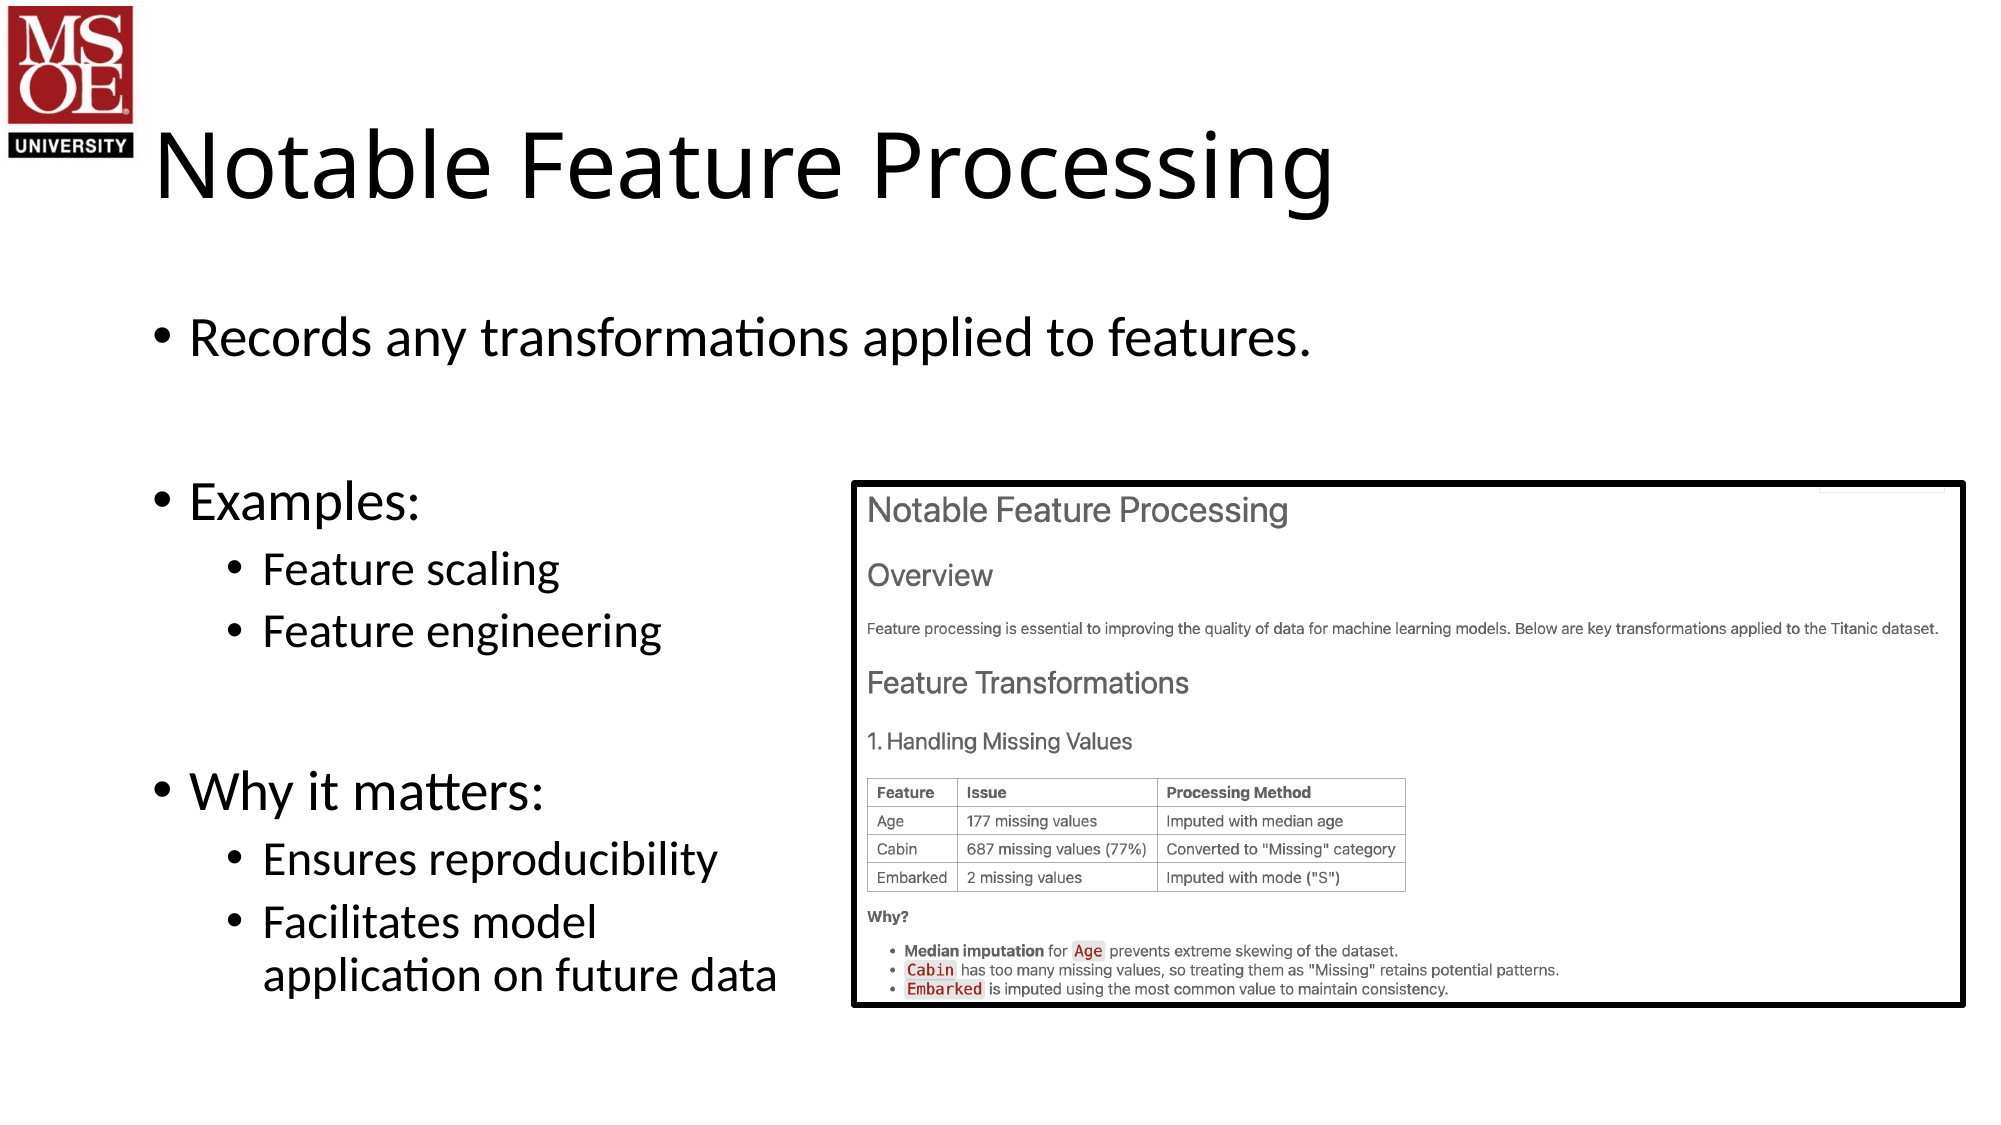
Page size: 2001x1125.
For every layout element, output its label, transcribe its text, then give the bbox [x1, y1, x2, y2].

picture [857, 486, 1960, 1002]
title Notable Feature Processing [137, 59, 1863, 278]
picture [0, 6, 148, 161]
list Records any transformations applied to features. Examples: Feature scaling Feature engineering Why it matters: Ensures reproducibility Facilitates model application on future data [137, 299, 1863, 1014]
